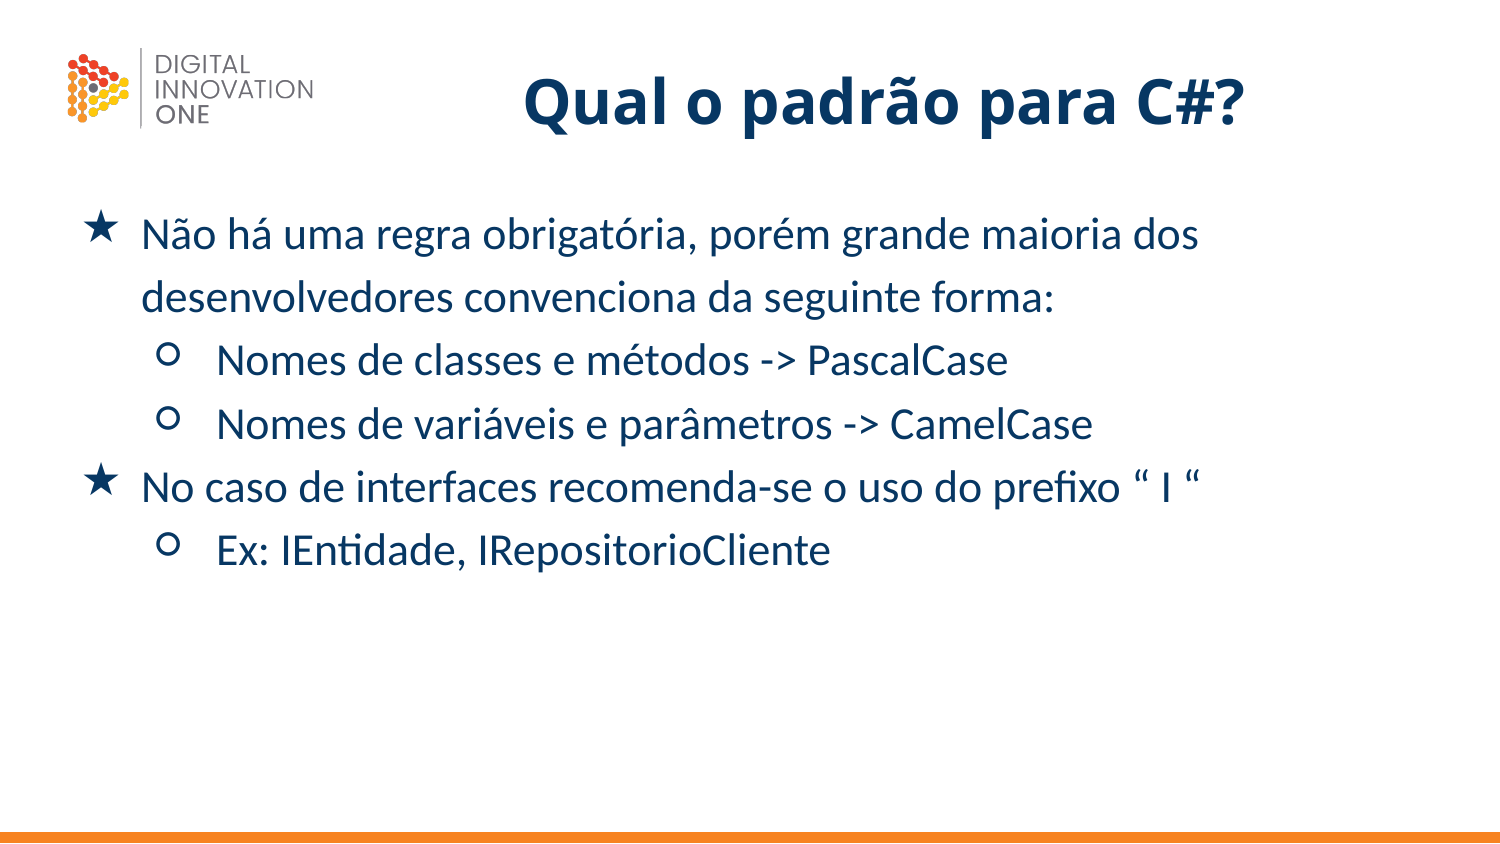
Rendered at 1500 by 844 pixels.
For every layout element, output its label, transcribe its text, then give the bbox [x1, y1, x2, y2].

picture [50, 39, 331, 138]
subtitle Qual o padrão para C#? [329, 51, 1439, 149]
subtitle Não há uma regra obrigatória, porém grande maioria dos desenvolvedores convenciona da seguinte forma: Nomes de classes e métodos -> PascalCase Nomes de variáveis e parâmetros -> CamelCase No caso de interfaces recomenda-se o uso do prefixo “ I “ Ex: IEntidade, IRepositorioCliente [51, 180, 1388, 832]
text_box [0, 832, 1500, 843]
